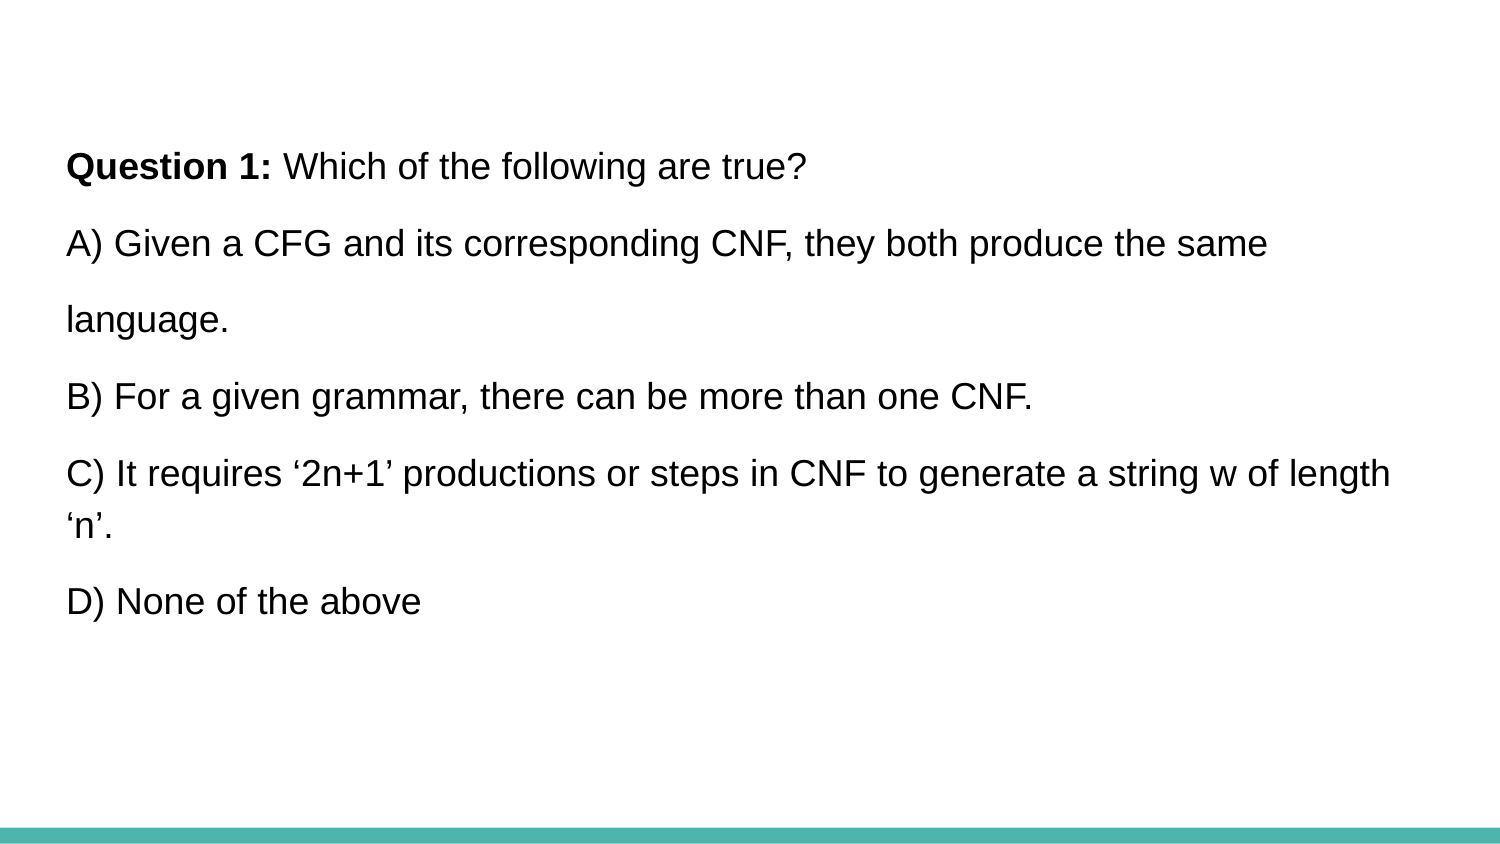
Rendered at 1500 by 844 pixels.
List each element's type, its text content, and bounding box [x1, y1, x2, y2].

list Question 1: Which of the following are true? A) Given a CFG and its corresponding CNF, they both produce the same language. B) For a given grammar, there can be more than one CNF. C) It requires ‘2n+1’ productions or steps in CNF to generate a string w of length ‘n’. D) None of the above [51, 120, 1449, 662]
